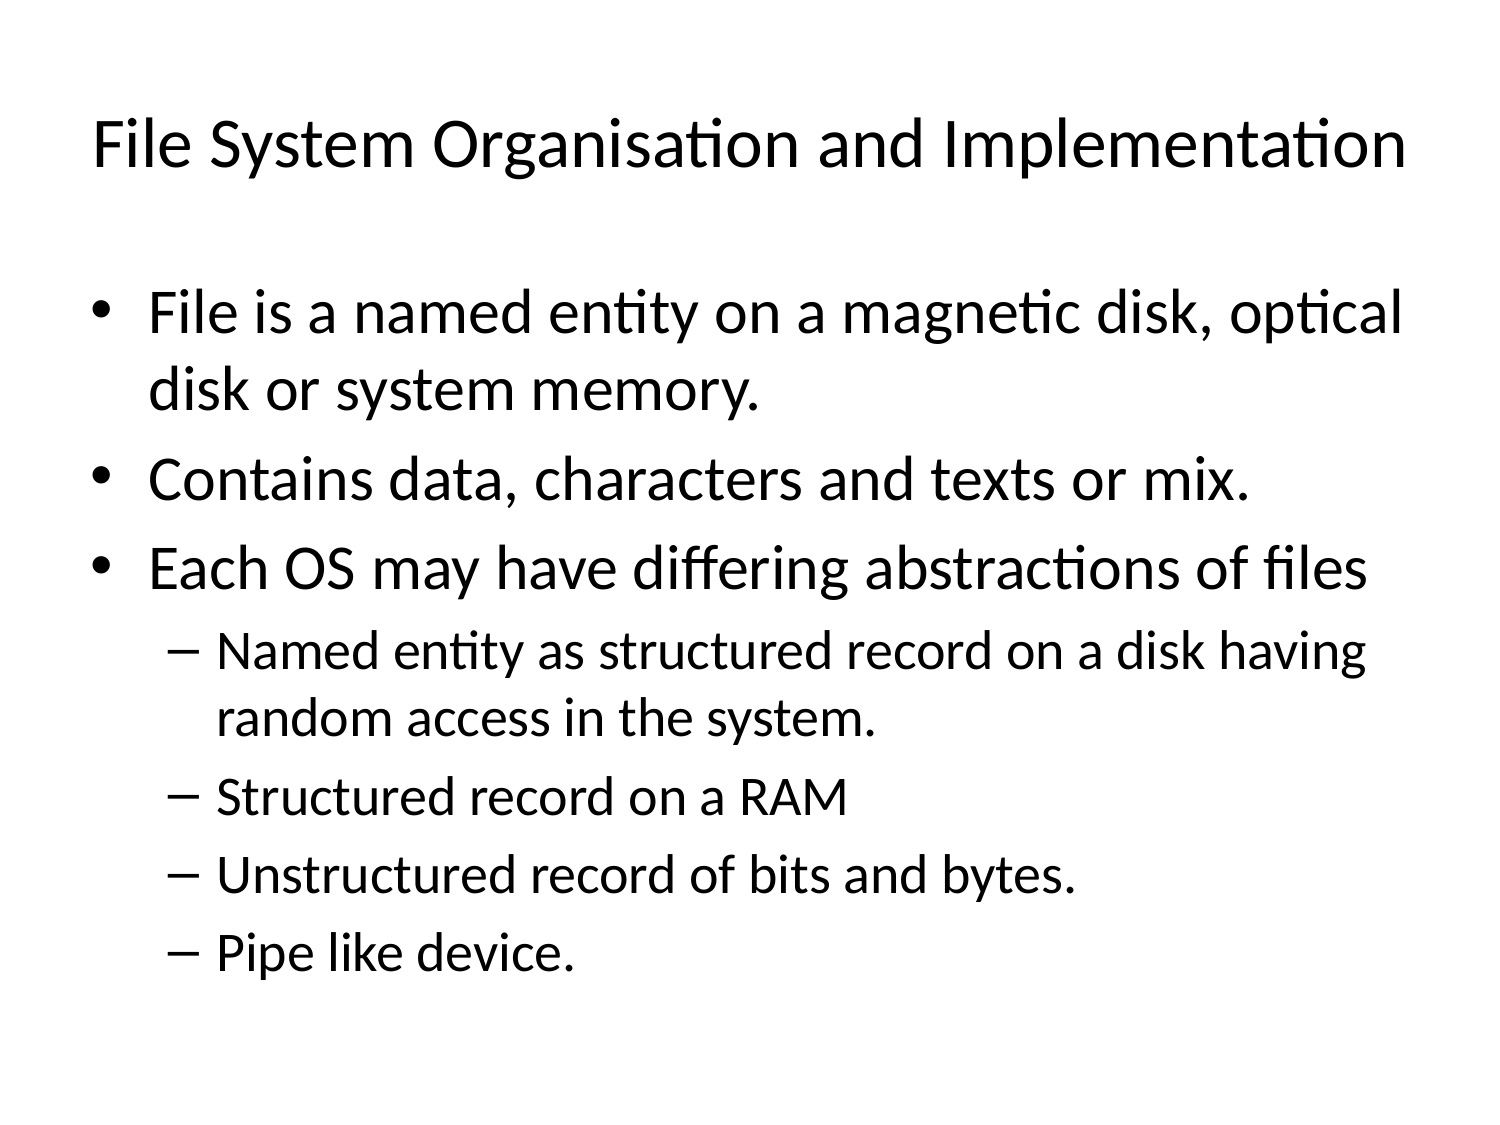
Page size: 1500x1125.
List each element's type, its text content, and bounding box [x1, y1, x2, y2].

list File is a named entity on a magnetic disk, optical disk or system memory. Contains data, characters and texts or mix. Each OS may have differing abstractions of files Named entity as structured record on a disk having random access in the system. Structured record on a RAM Unstructured record of bits and bytes. Pipe like device. [75, 262, 1425, 1005]
title File System Organisation and Implementation [75, 45, 1425, 233]
